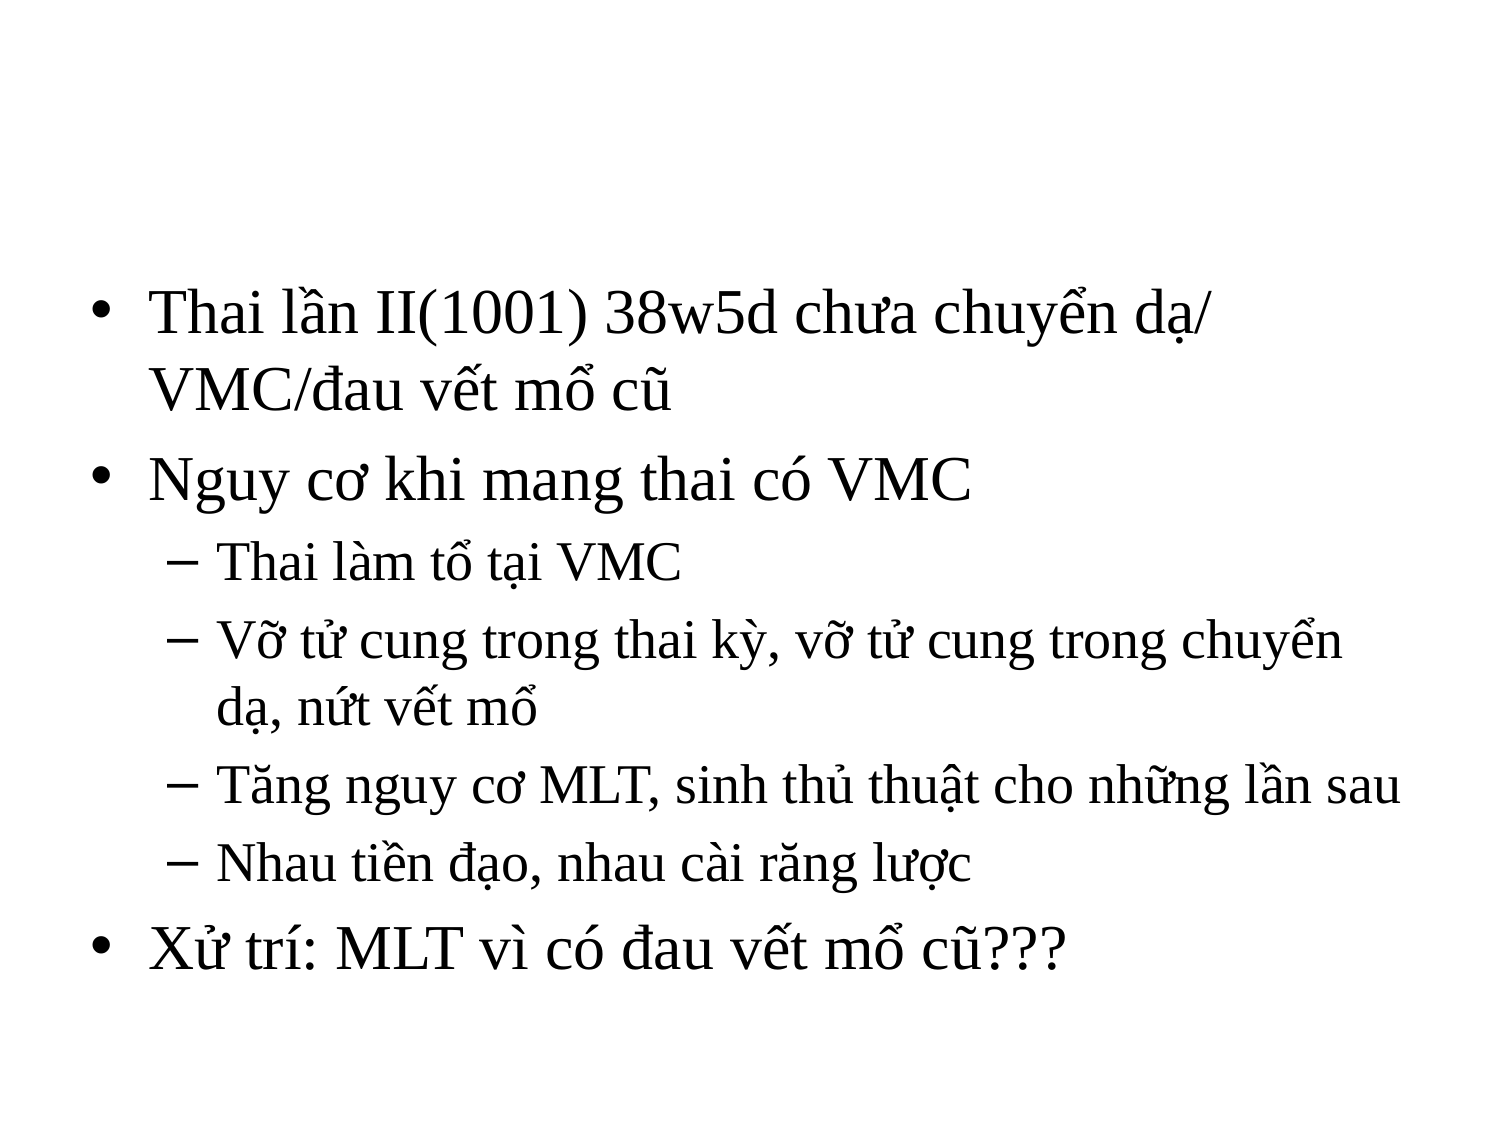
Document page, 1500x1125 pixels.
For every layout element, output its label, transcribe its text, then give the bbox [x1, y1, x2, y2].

list Thai lần II(1001) 38w5d chưa chuyển dạ/ VMC/đau vết mổ cũ Nguy cơ khi mang thai có VMC Thai làm tổ tại VMC Vỡ tử cung trong thai kỳ, vỡ tử cung trong chuyển dạ, nứt vết mổ Tăng nguy cơ MLT, sinh thủ thuật cho những lần sau Nhau tiền đạo, nhau cài răng lược Xử trí: MLT vì có đau vết mổ cũ??? [75, 262, 1425, 1005]
